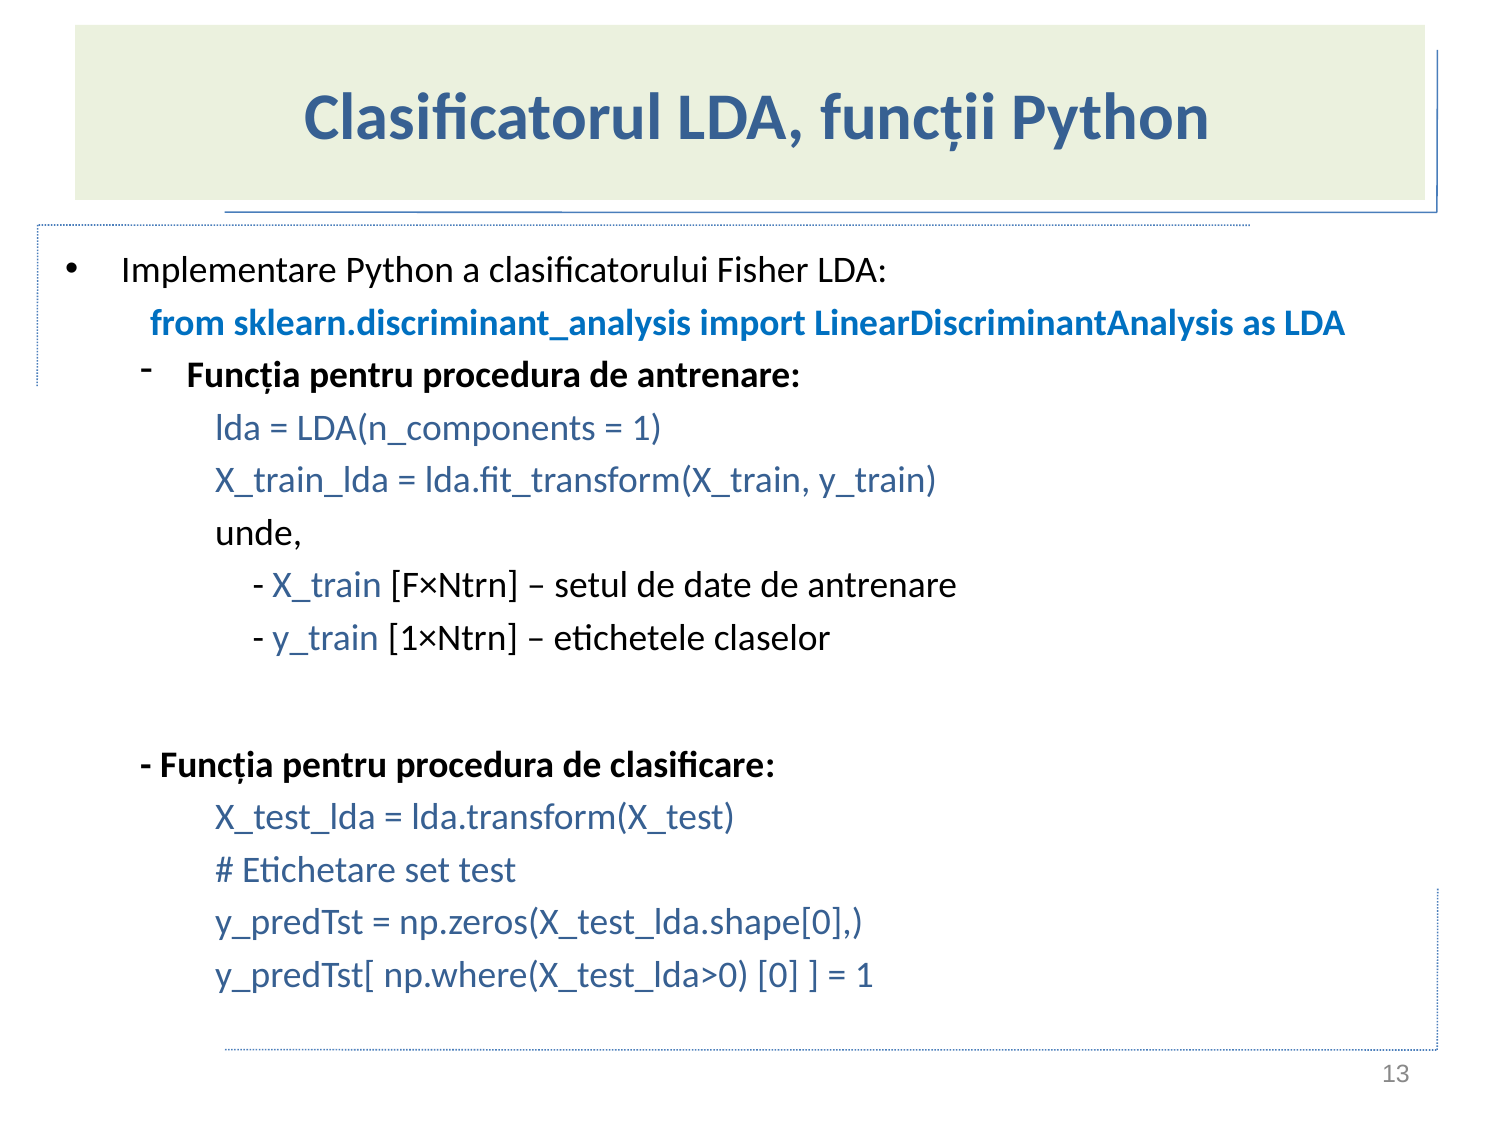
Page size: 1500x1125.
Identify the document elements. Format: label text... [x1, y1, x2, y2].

slide_number 13 [1074, 1042, 1425, 1103]
list Implementare Python a clasificatorului Fisher LDA: from sklearn.discriminant_analysis import LinearDiscriminantAnalysis as LDA Funcţia pentru procedura de antrenare: lda = LDA(n_components = 1) X_train_lda = lda.fit_transform(X_train, y_train) unde, - X_train [F×Ntrn] – setul de date de antrenare - y_train [1×Ntrn] – etichetele claselor - Funcţia pentru procedura de clasificare: X_test_lda = lda.transform(X_test) # Etichetare set test y_predTst = np.zeros(X_test_lda.shape[0],) y_predTst[ np.where(X_test_lda>0) [0] ] = 1 [50, 237, 1425, 1038]
title Clasificatorul LDA, funcții Python [75, 24, 1425, 200]
